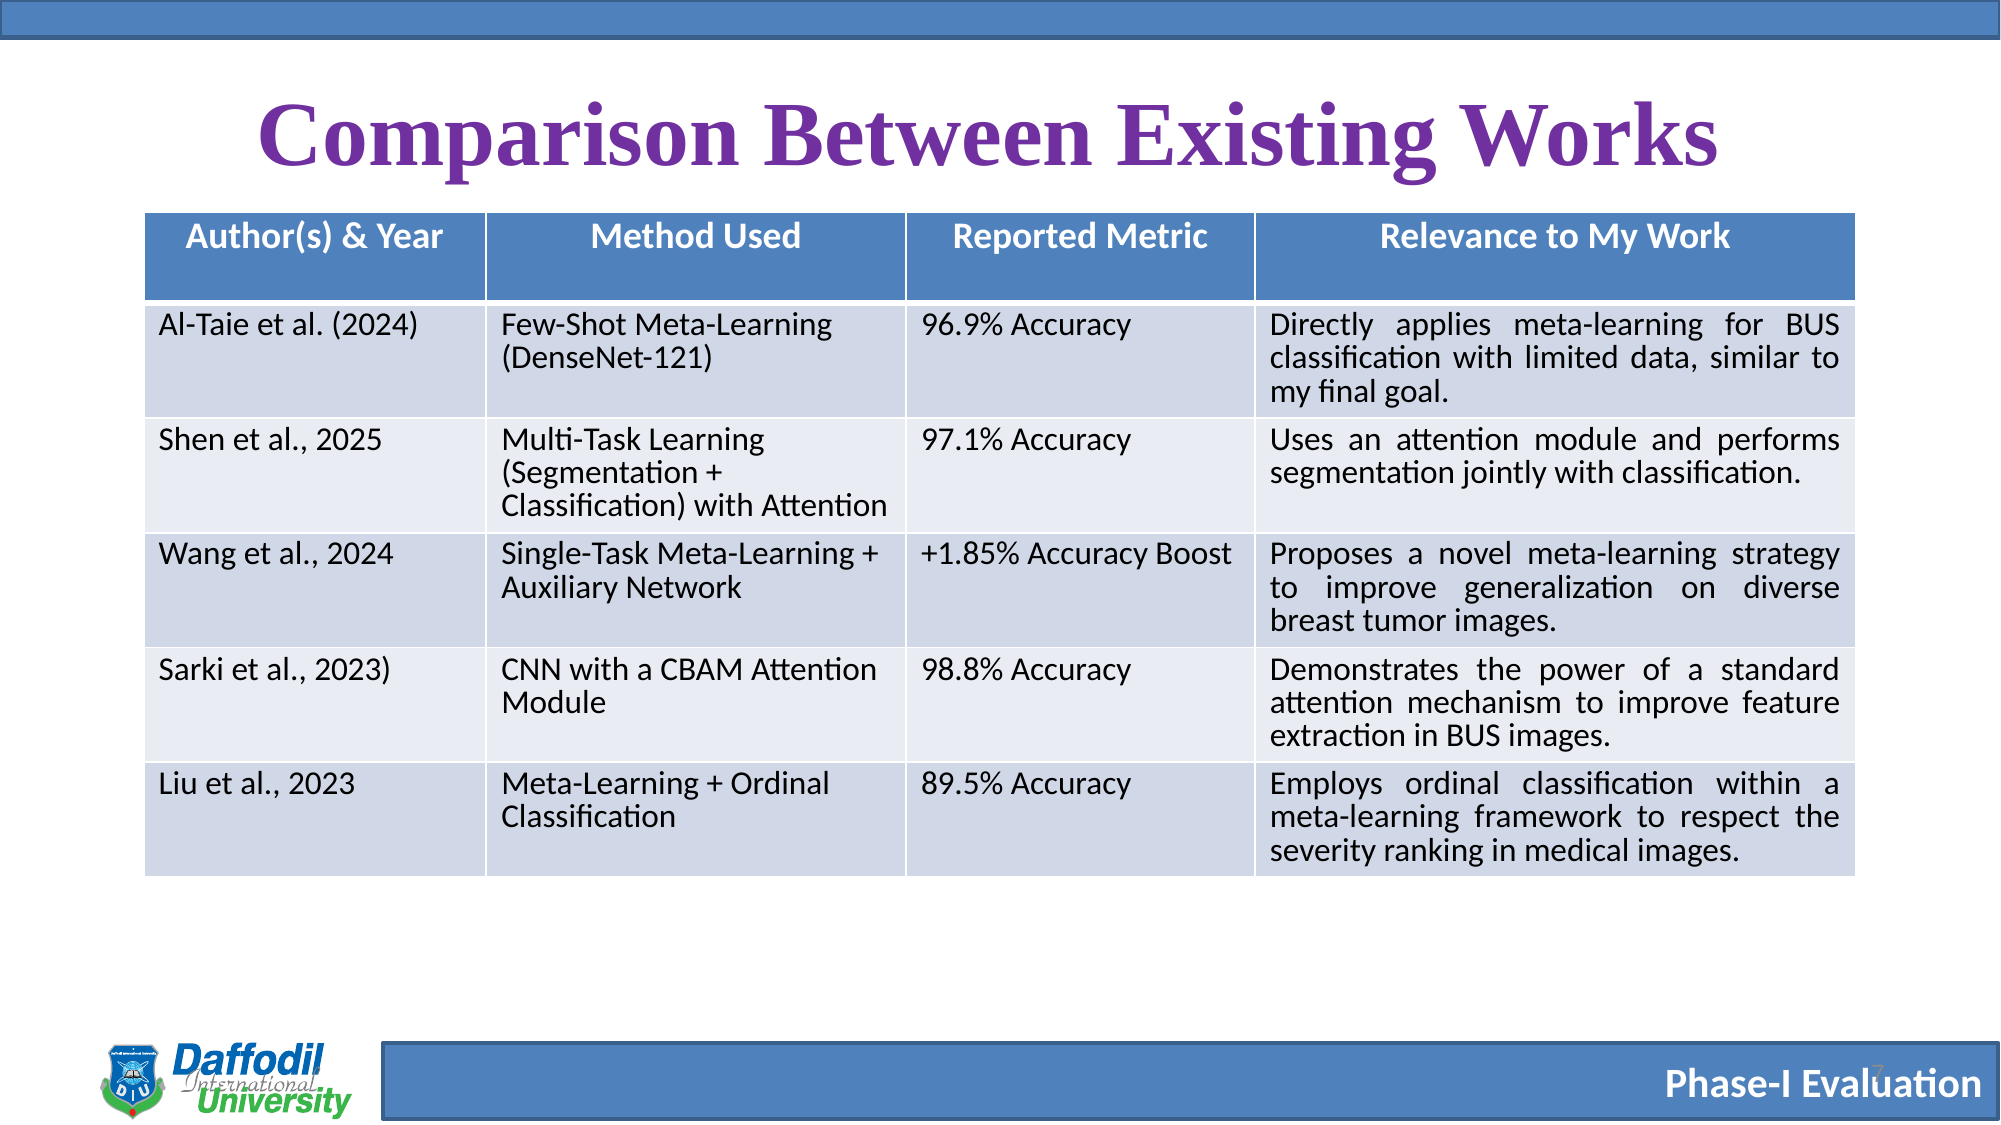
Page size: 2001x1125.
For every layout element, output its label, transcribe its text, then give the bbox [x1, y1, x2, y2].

table_cell 89.5% Accuracy [907, 763, 1254, 876]
table_header Author(s) & Year [145, 213, 485, 300]
table_cell Sarki et al., 2023) [145, 648, 485, 761]
table_cell Proposes a novel meta-learning strategy to improve generalization on diverse breast tumor images. [1256, 534, 1855, 647]
table_cell Few-Shot Meta-Learning (DenseNet-121) [487, 306, 905, 417]
table_cell Single-Task Meta-Learning + Auxiliary Network [487, 534, 905, 647]
table_cell CNN with a CBAM Attention Module [487, 648, 905, 761]
table_cell Multi-Task Learning (Segmentation + Classification) with Attention [487, 419, 905, 532]
table_cell Uses an attention module and performs segmentation jointly with classification. [1256, 419, 1855, 532]
table_cell Meta-Learning + Ordinal Classification [487, 763, 905, 876]
table_header Reported Metric [907, 213, 1254, 300]
picture [125, 1078, 132, 1084]
table_cell 96.9% Accuracy [907, 306, 1254, 417]
table_header Method Used [487, 213, 905, 300]
table_cell 98.8% Accuracy [907, 648, 1254, 761]
table_cell Demonstrates the power of a standard attention mechanism to improve feature extraction in BUS images. [1256, 648, 1855, 761]
table_cell +1.85% Accuracy Boost [907, 534, 1254, 647]
table_header Relevance to My Work [1256, 213, 1855, 300]
table_cell Shen et al., 2025 [145, 419, 485, 532]
table_cell Employs ordinal classification within a meta-learning framework to respect the severity ranking in medical images. [1256, 763, 1855, 876]
table_cell Liu et al., 2023 [145, 763, 485, 876]
table_cell Directly applies meta-learning for BUS classification with limited data, similar to my final goal. [1256, 306, 1855, 417]
table_cell Wang et al., 2024 [145, 534, 485, 647]
slide_number 7 [1433, 1042, 1900, 1103]
title Comparison Between Existing Works [225, 57, 1775, 200]
table_cell 97.1% Accuracy [907, 419, 1254, 532]
table_cell Al-Taie et al. (2024) [145, 306, 485, 417]
